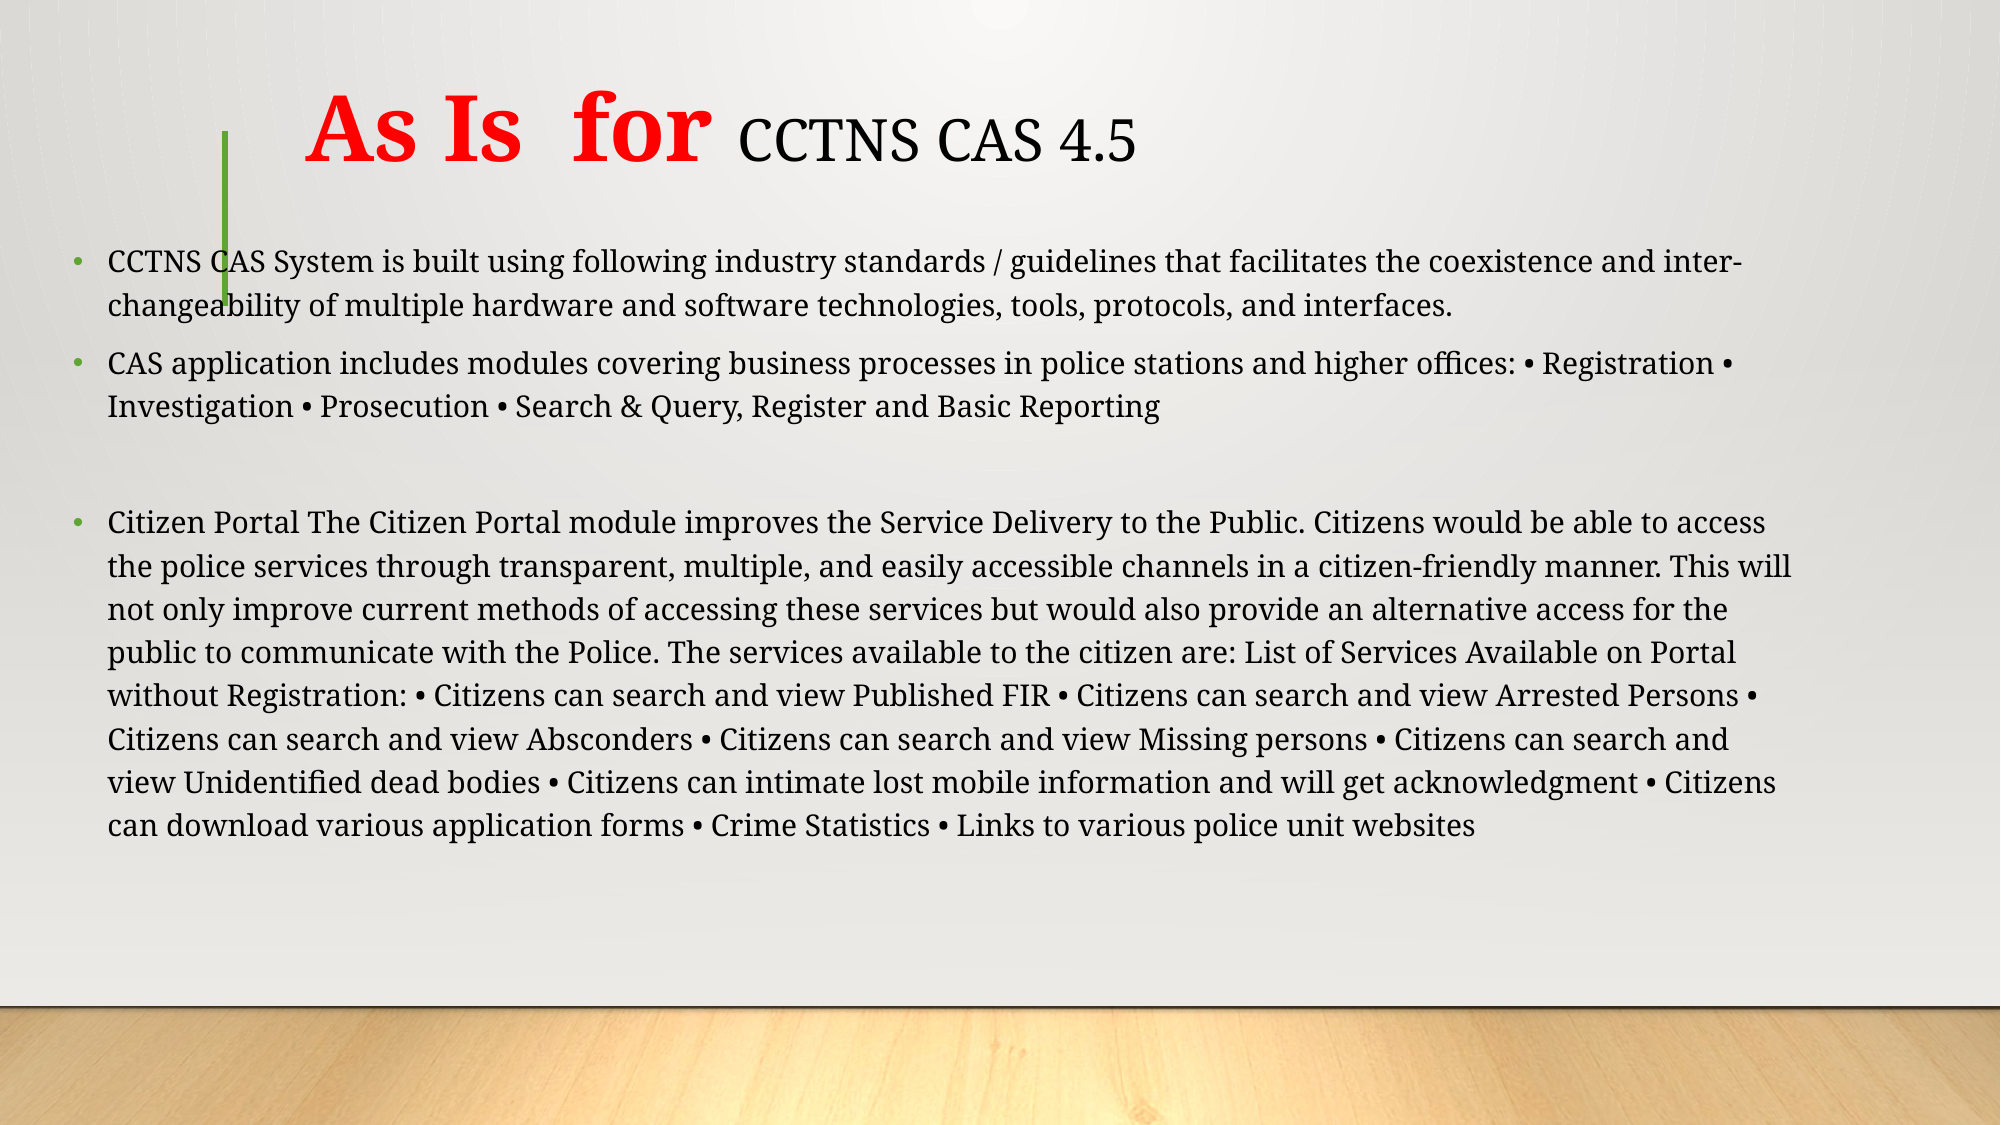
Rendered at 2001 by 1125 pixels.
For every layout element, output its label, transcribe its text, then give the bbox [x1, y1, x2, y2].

title As Is for CCTNS CAS 4.5 [290, 17, 1853, 190]
list CCTNS CAS System is built using following industry standards / guidelines that facilitates the coexistence and inter-changeability of multiple hardware and software technologies, tools, protocols, and interfaces. CAS application includes modules covering business processes in police stations and higher offices: • Registration • Investigation • Prosecution • Search & Query, Register and Basic Reporting Citizen Portal The Citizen Portal module improves the Service Delivery to the Public. Citizens would be able to access the police services through transparent, multiple, and easily accessible channels in a citizen-friendly manner. This will not only improve current methods of accessing these services but would also provide an alternative access for the public to communicate with the Police. The services available to the citizen are: List of Services Available on Portal without Registration: • Citizens can search and view Published FIR • Citizens can search and view Arrested Persons • Citizens can search and view Absconders • Citizens can search and view Missing persons • Citizens can search and view Unidentified dead bodies • Citizens can intimate lost mobile information and will get acknowledgment • Citizens can download various application forms • Crime Statistics • Links to various police unit websites [57, 228, 1814, 897]
picture [0, 1006, 2000, 1125]
